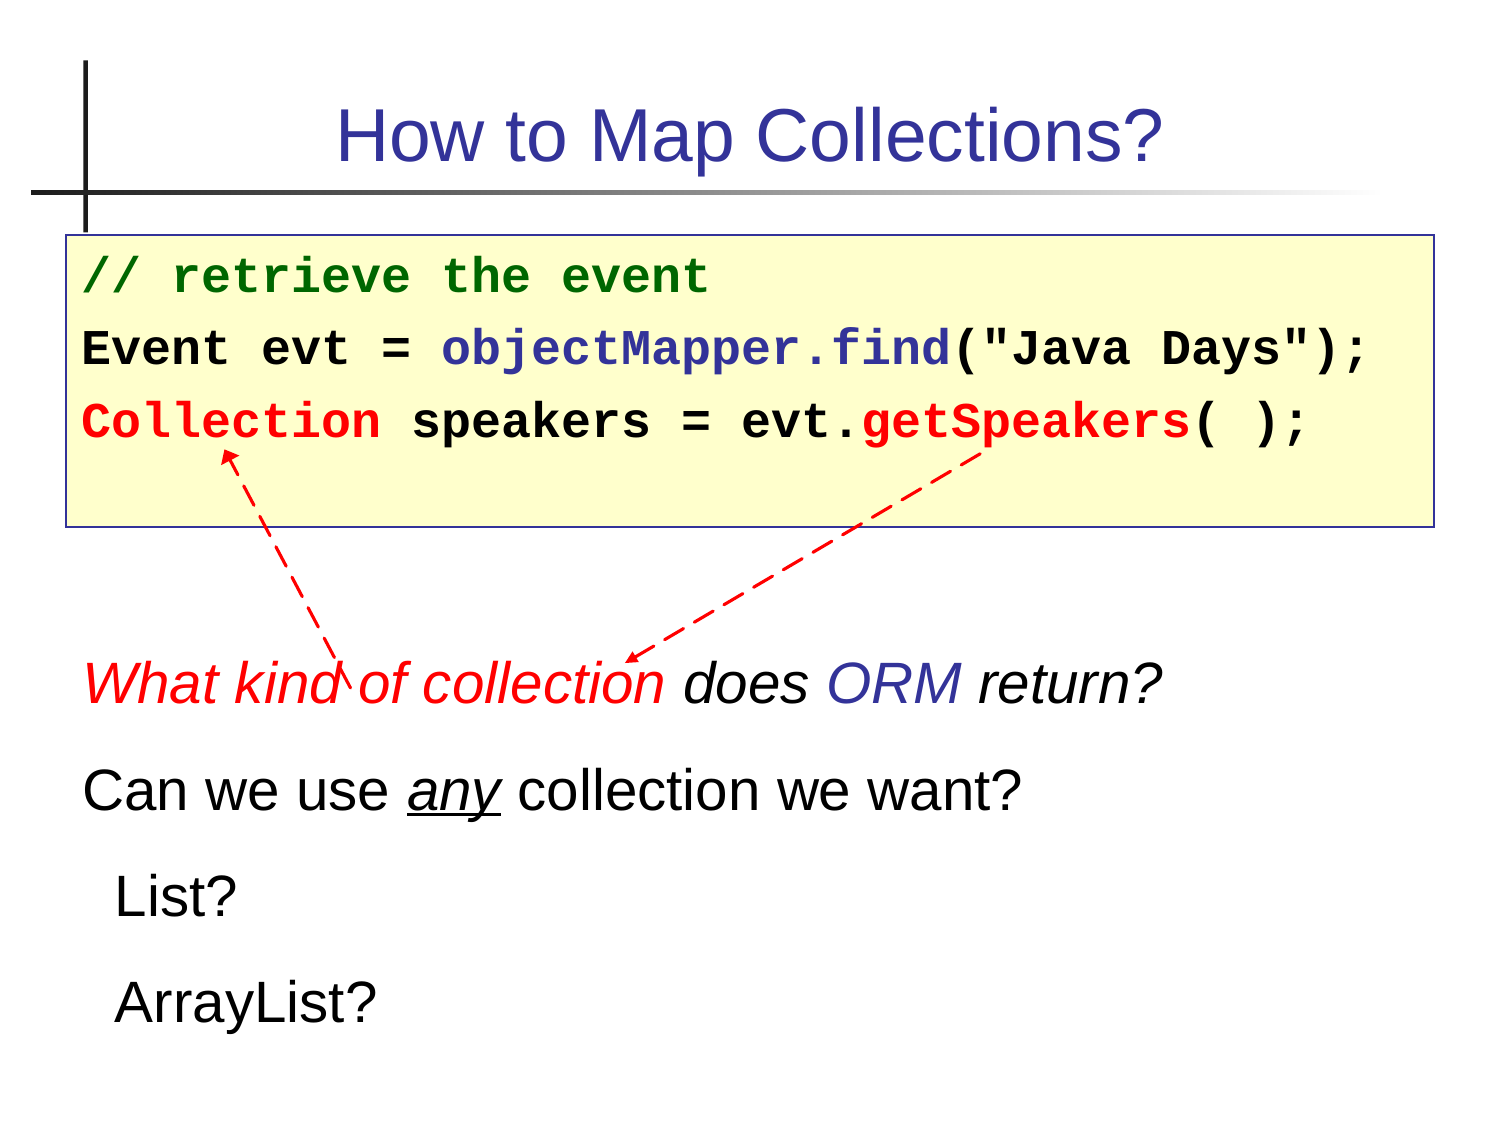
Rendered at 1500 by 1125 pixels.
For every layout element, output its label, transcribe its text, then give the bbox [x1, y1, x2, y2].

text_box How to Map Collections? [100, 42, 1400, 185]
text_box [221, 449, 240, 472]
text_box [624, 651, 645, 664]
text_box // retrieve the event Event evt = objectMapper.find("Java Days"); Collection speakers = evt.getSpeakers( ); [66, 234, 1435, 528]
text_box What kind of collection does ORM return? Can we use any collection we want? List? ArrayList? [67, 637, 1433, 1043]
